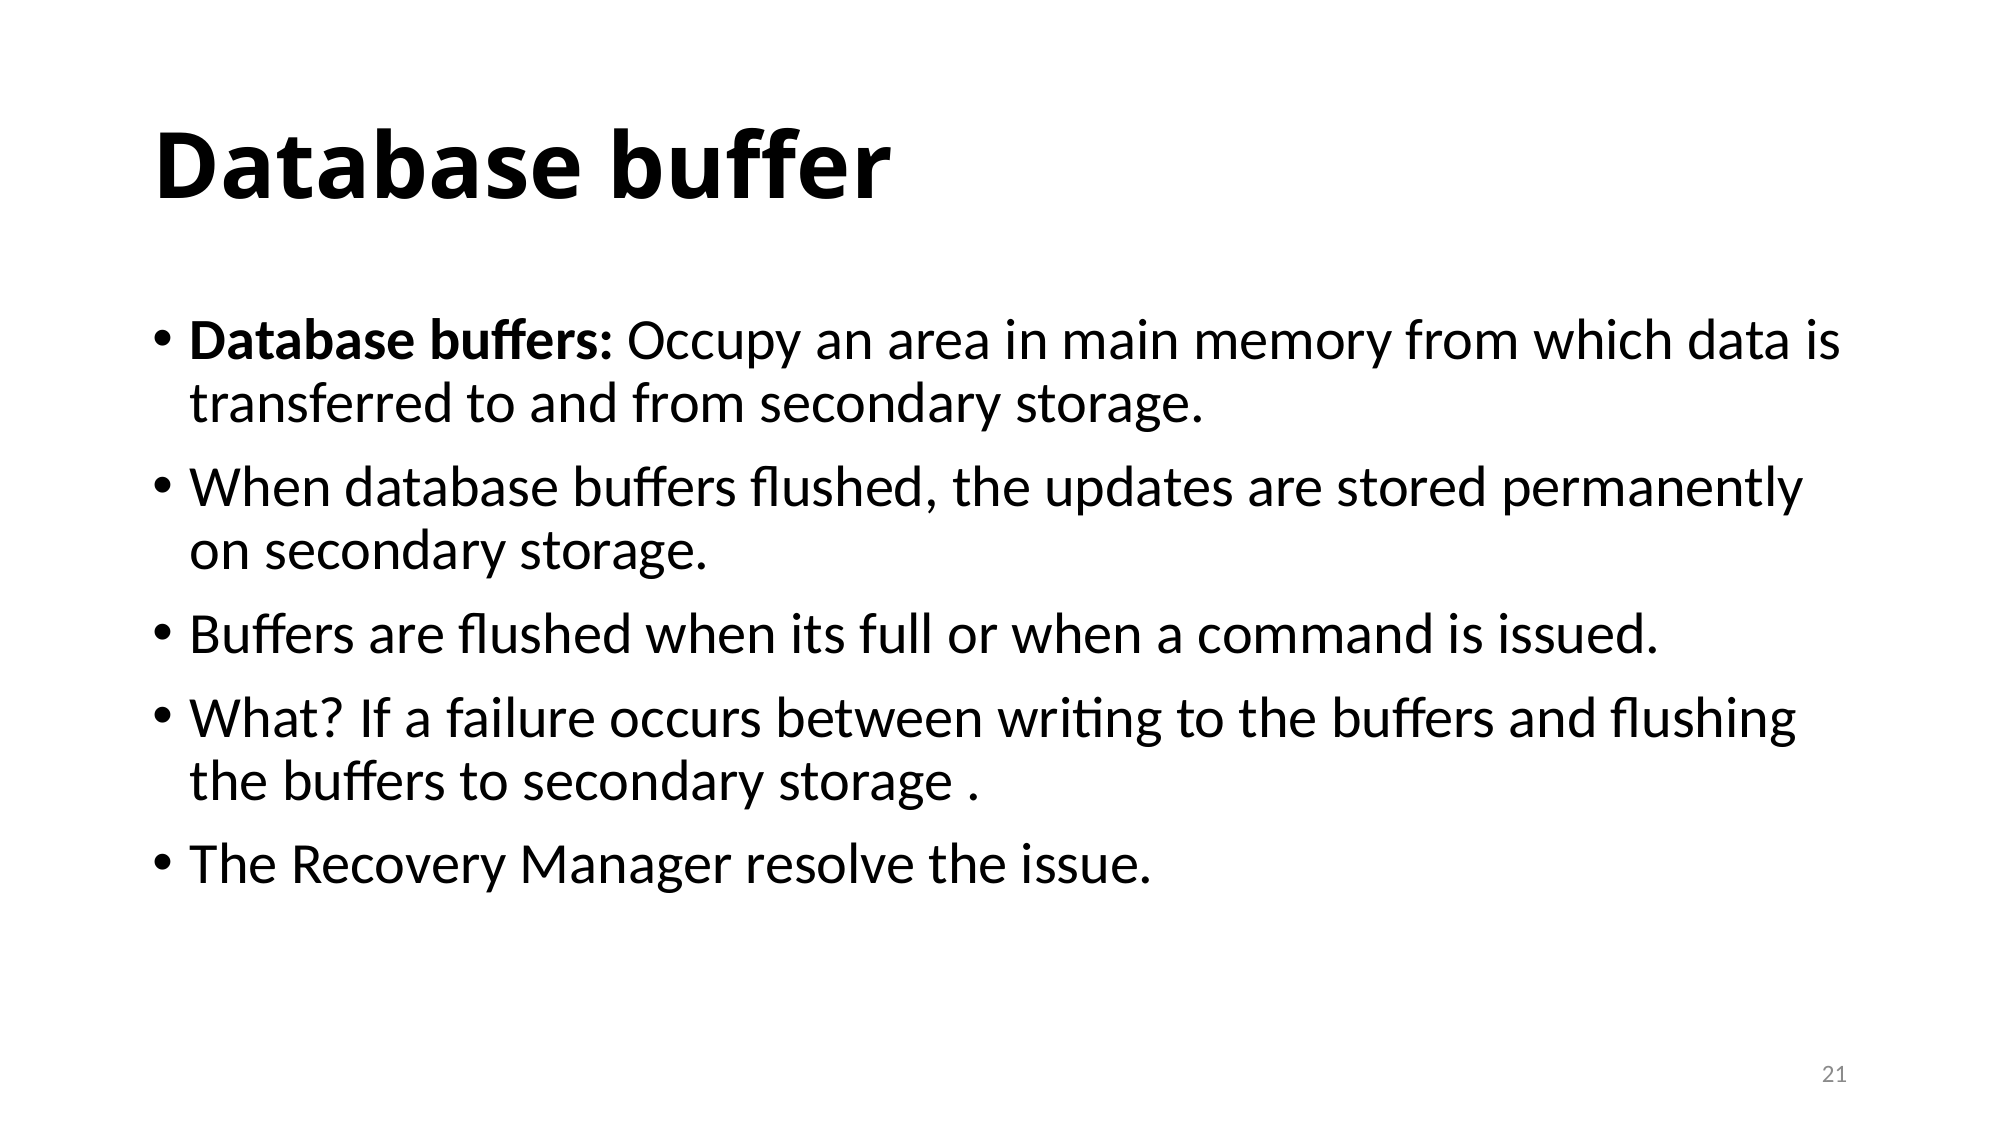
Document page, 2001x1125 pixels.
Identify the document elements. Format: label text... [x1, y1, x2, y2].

list Database buffers: Occupy an area in main memory from which data is transferred to and from secondary storage. When database buffers flushed, the updates are stored permanently on secondary storage. Buffers are flushed when its full or when a command is issued. What? If a failure occurs between writing to the buffers and flushing the buffers to secondary storage . The Recovery Manager resolve the issue. [137, 301, 1863, 1016]
title Database buffer [137, 59, 1863, 278]
slide_number 21 [1412, 1042, 1863, 1103]
